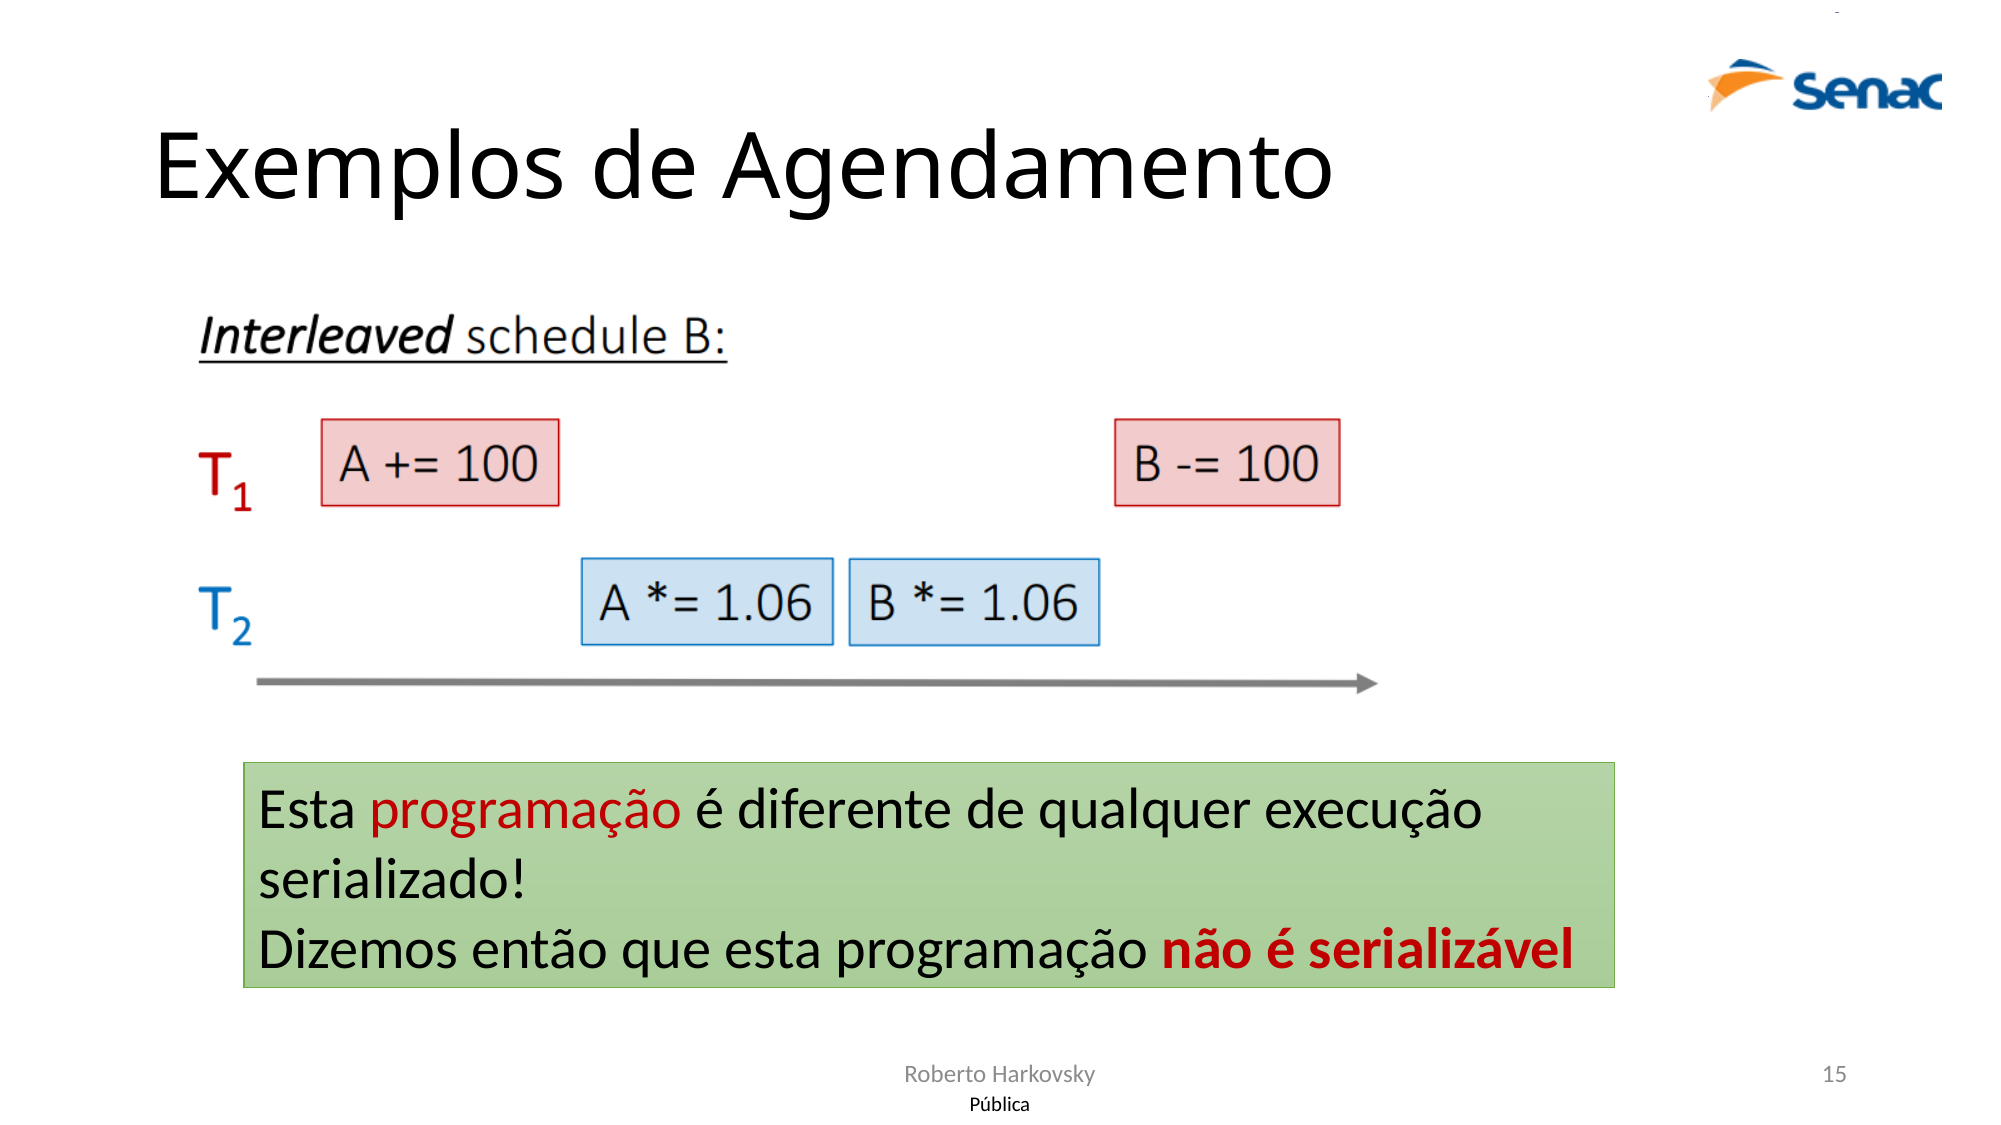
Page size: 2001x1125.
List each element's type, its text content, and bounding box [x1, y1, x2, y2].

title Exemplos de Agendamento [137, 59, 1863, 278]
footer Roberto Harkovsky [662, 1042, 1338, 1103]
slide_number 15 [1412, 1042, 1863, 1103]
picture [1863, 59, 1942, 112]
text_box Esta programação é diferente de qualquer execução serializado! Dizemos então que esta programação não é serializável [243, 762, 1615, 988]
picture [164, 277, 1431, 743]
